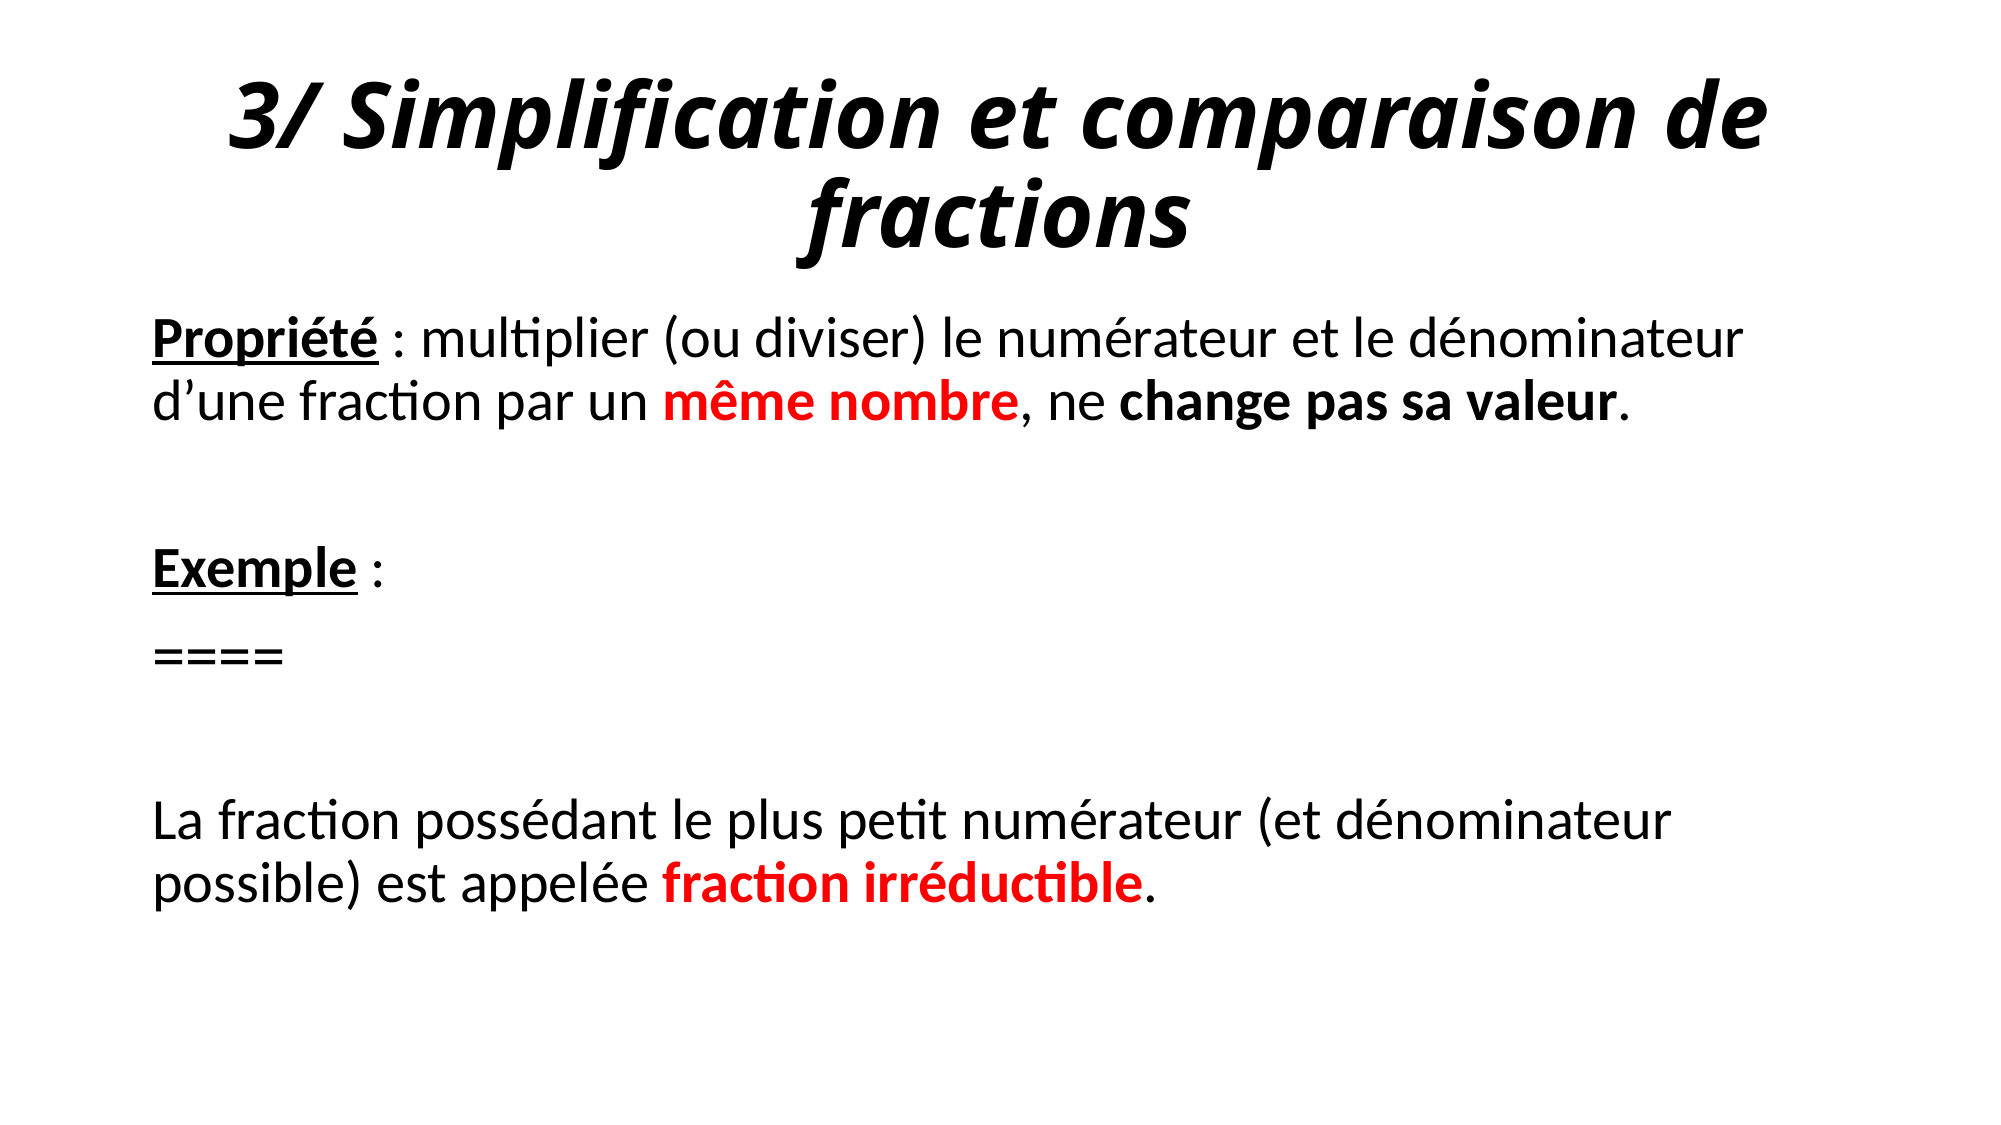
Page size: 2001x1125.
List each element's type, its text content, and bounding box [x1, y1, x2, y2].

title 3/ Simplification et comparaison de fractions [137, 59, 1863, 278]
